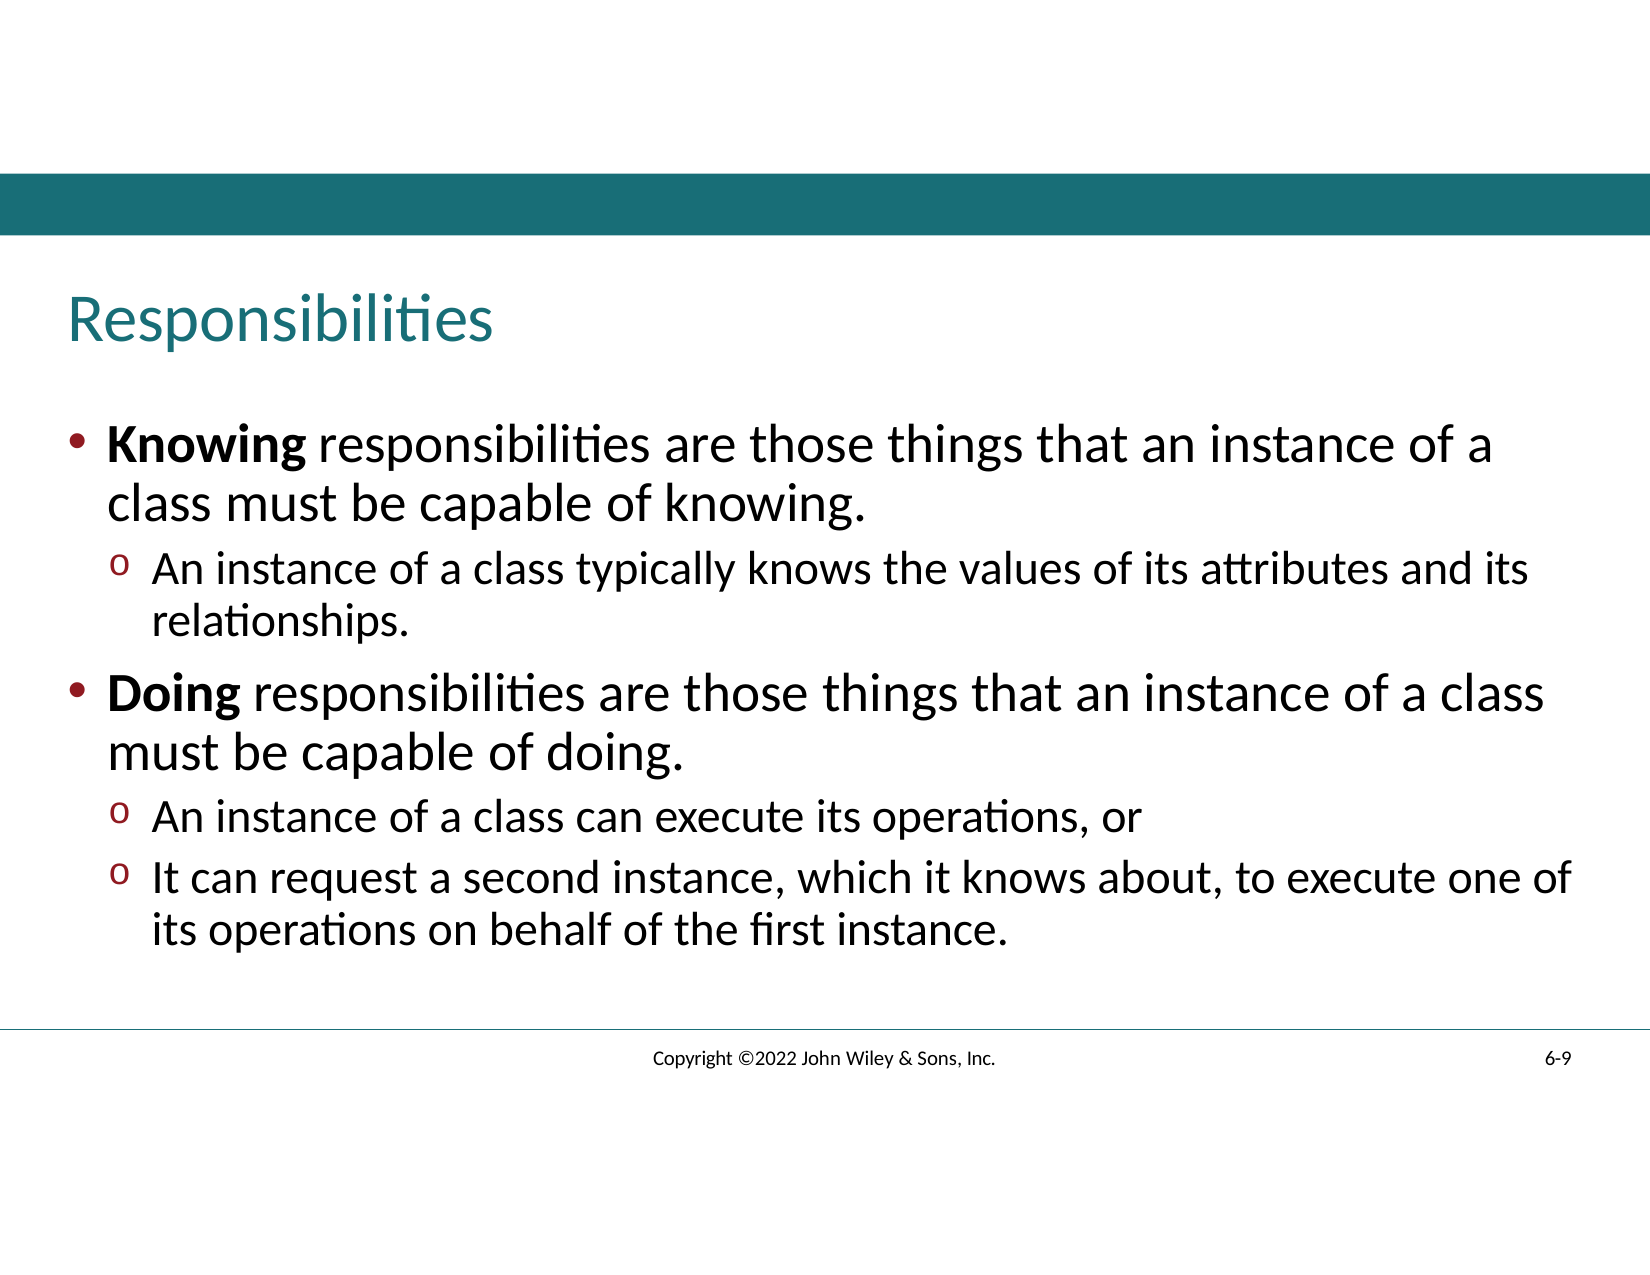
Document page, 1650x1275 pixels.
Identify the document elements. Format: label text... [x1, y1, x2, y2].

text_box Knowing responsibilities are those things that an instance of a class must be capable of knowing. An instance of a class typically knows the values of its attributes and its relationships. Doing responsibilities are those things that an instance of a class must be capable of doing. An instance of a class can execute its operations, or It can request a second instance, which it knows about, to execute one of its operations on behalf of the first instance. [65, 404, 1582, 956]
footer Copyright ©2022 John Wiley & Sons, Inc. [651, 1047, 999, 1275]
title Responsibilities [65, 270, 501, 404]
slide_number 6-9 [1542, 1047, 1591, 1275]
